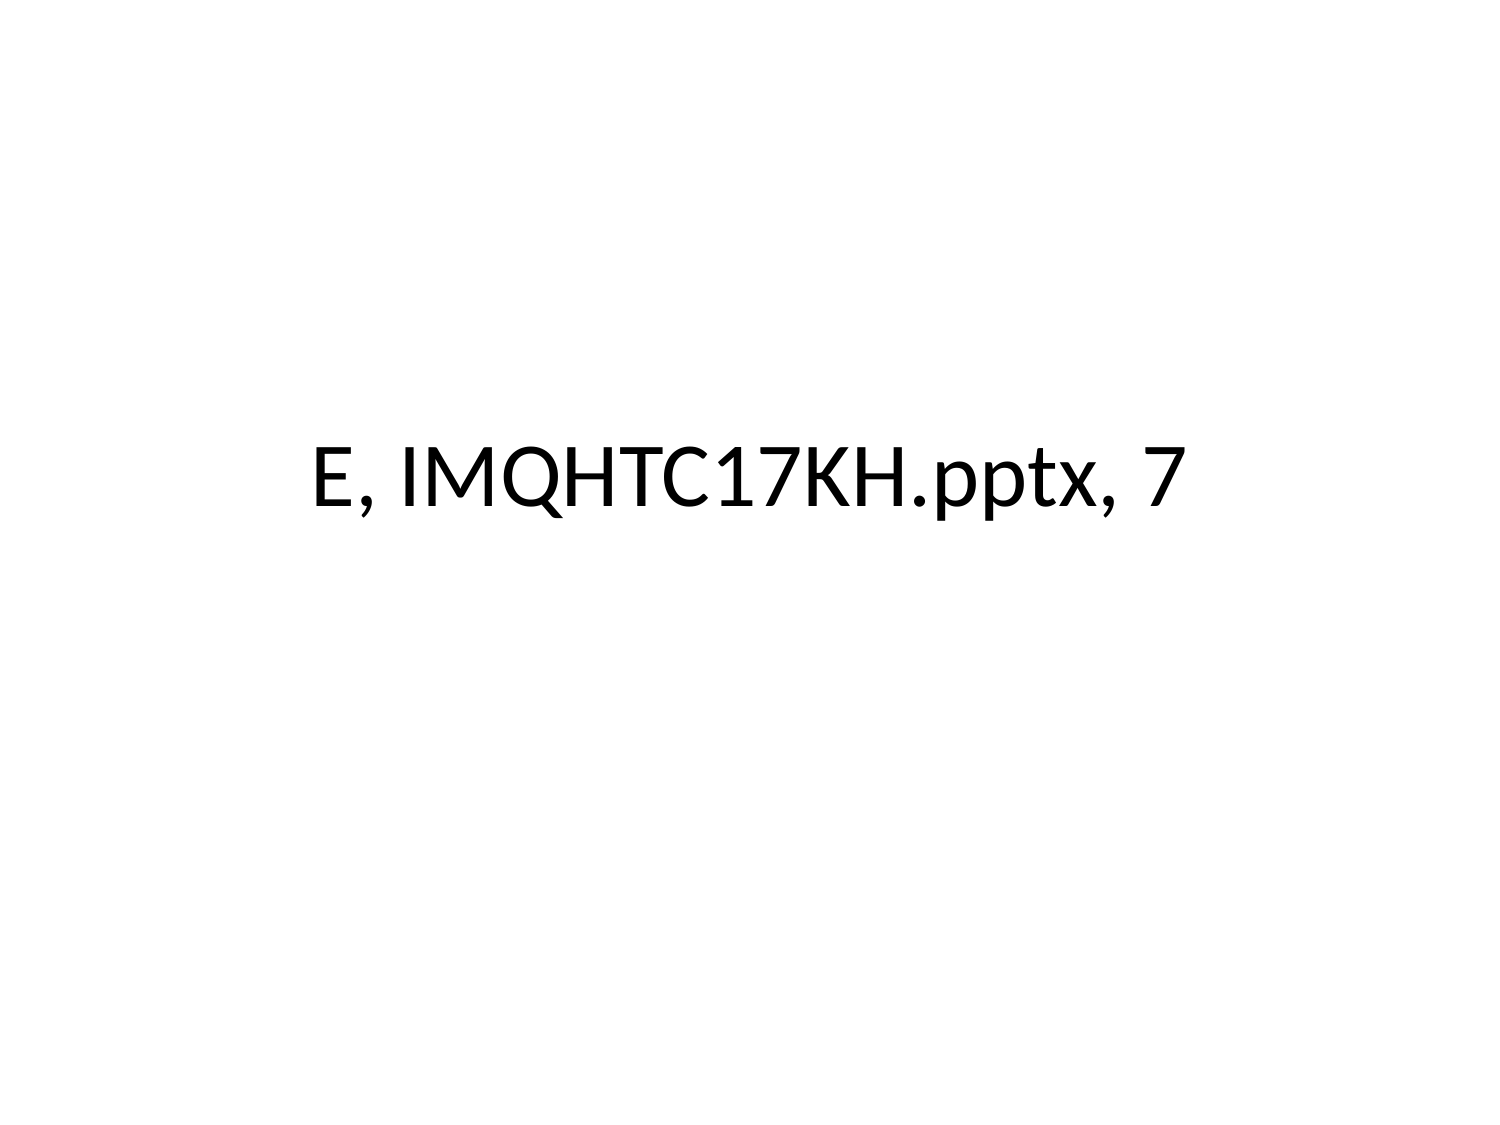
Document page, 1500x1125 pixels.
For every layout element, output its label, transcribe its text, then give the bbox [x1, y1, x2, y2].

title E, IMQHTC17KH.pptx, 7 [112, 349, 1388, 591]
